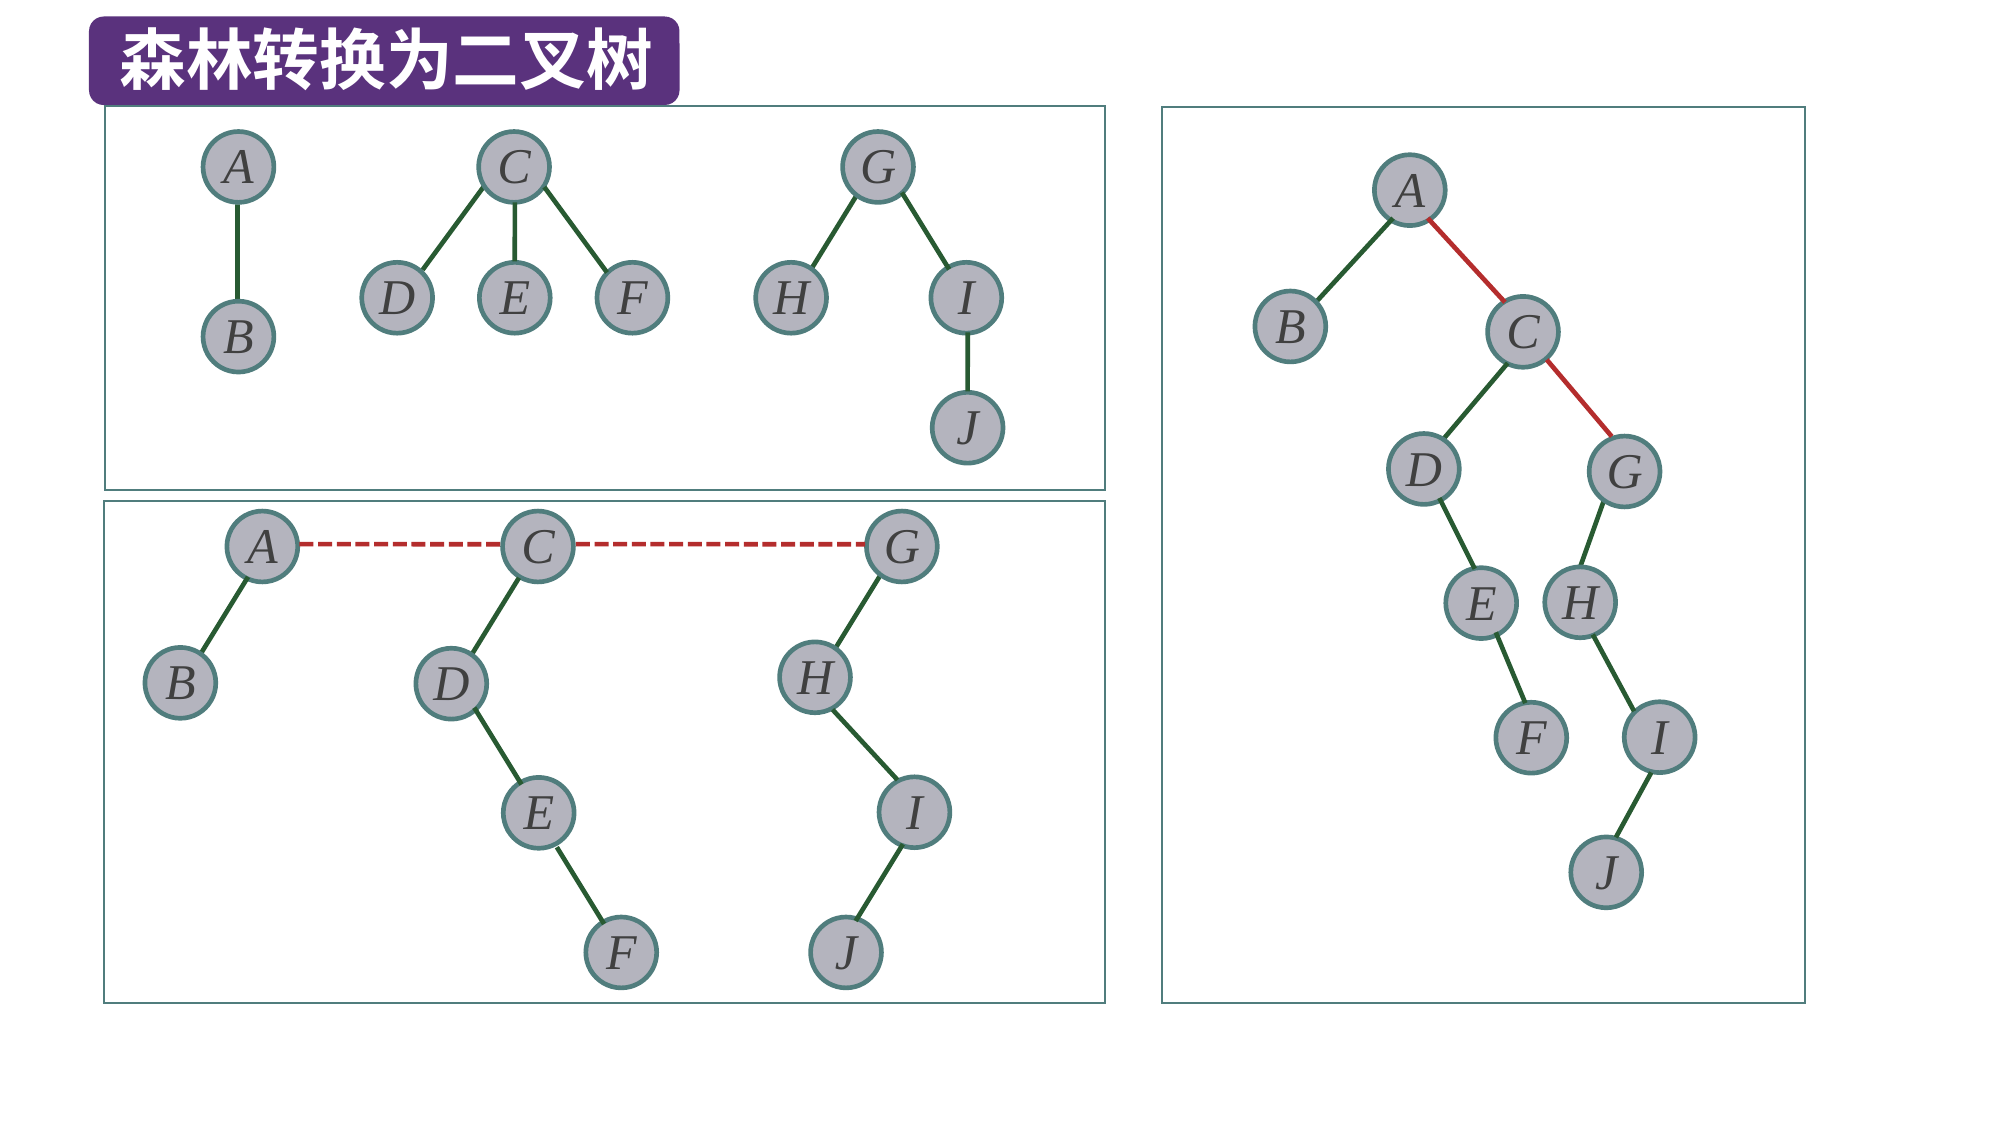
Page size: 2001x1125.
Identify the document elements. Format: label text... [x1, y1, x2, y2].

text_box [104, 105, 1106, 491]
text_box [415, 511, 657, 544]
text_box 森林转换为二叉树 [104, 10, 688, 105]
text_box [361, 131, 668, 334]
text_box [1161, 106, 1806, 1004]
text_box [415, 545, 657, 988]
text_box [755, 131, 1004, 464]
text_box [1544, 359, 1696, 908]
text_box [144, 511, 298, 719]
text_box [779, 511, 950, 988]
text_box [1254, 154, 1446, 362]
text_box [87, 15, 104, 107]
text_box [1388, 218, 1567, 774]
text_box [103, 500, 1106, 1004]
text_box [202, 131, 274, 373]
